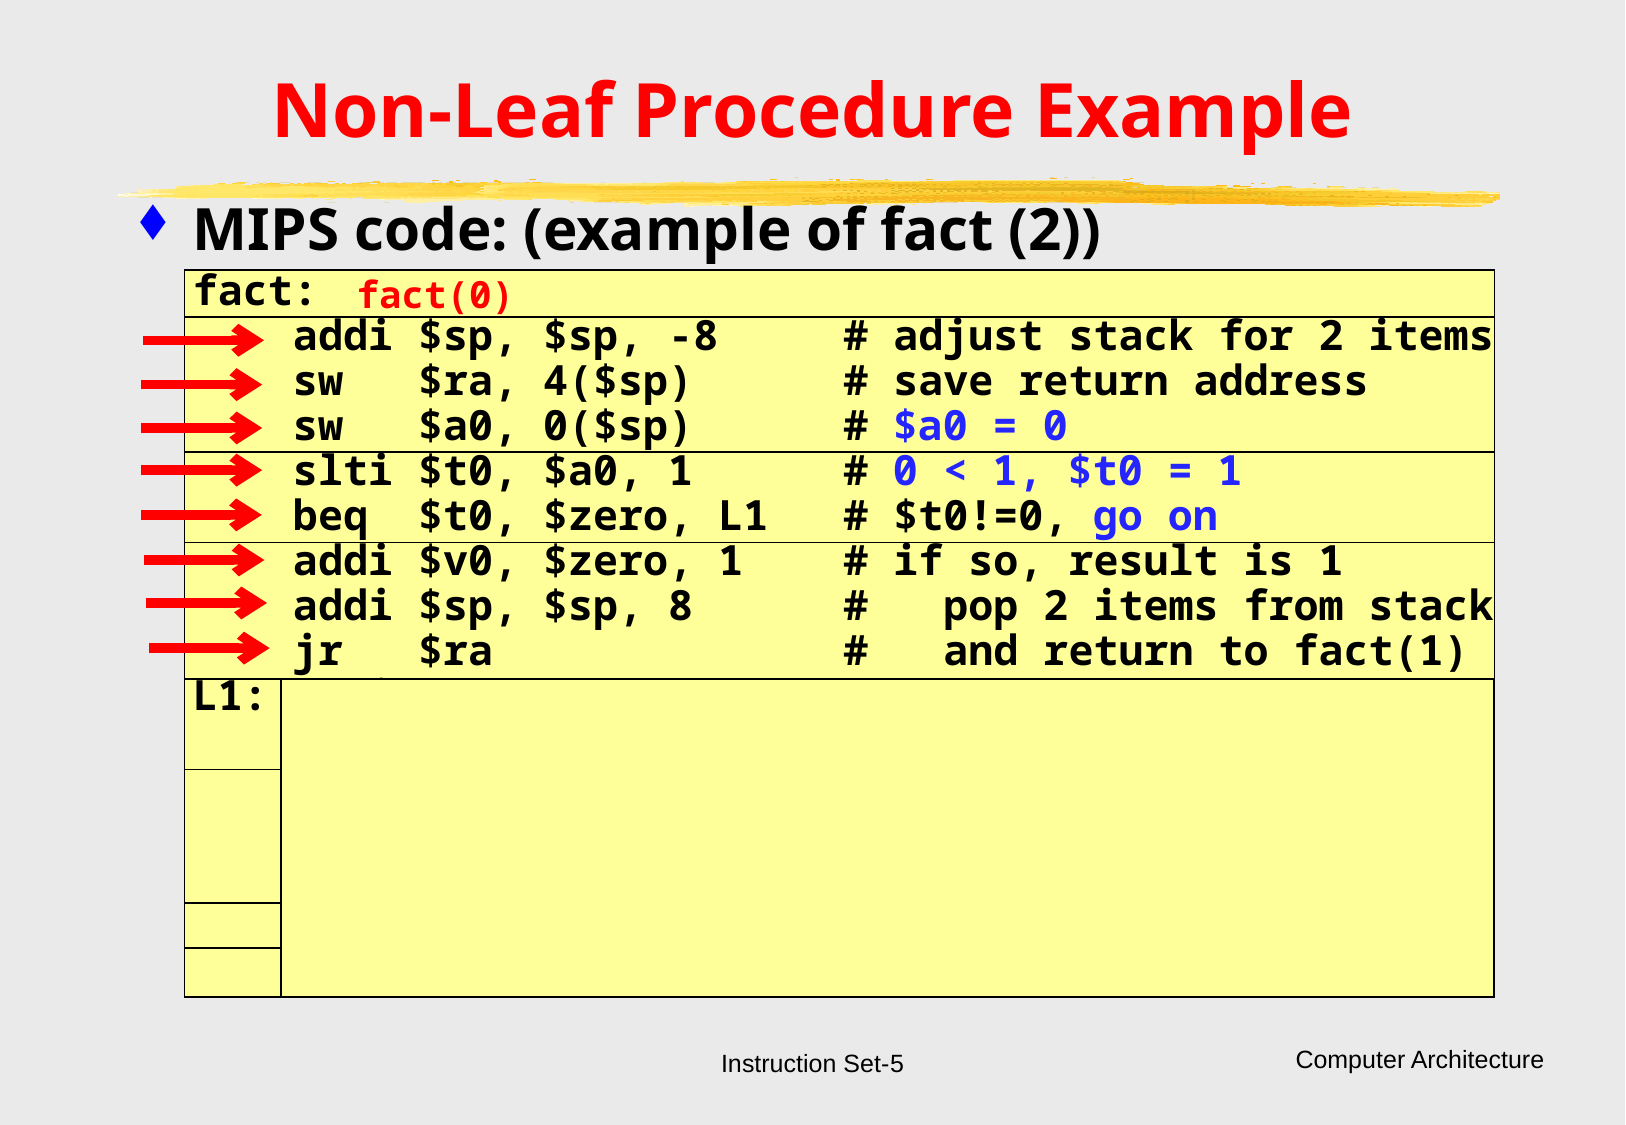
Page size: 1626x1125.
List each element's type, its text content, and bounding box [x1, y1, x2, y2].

text_box [281, 679, 1494, 997]
list MIPS code: (example of fact (2)) fact: addi $sp, $sp, -8 # adjust stack for 2 items sw $ra, 4($sp) # save return address sw $a0, 0($sp) # $a0 = 0 slti $t0, $a0, 1 # 0 < 1, $t0 = 1 beq $t0, $zero, L1 # $t0!=0, go on addi $v0, $zero, 1 # if so, result is 1 addi $sp, $sp, 8 # pop 2 items from stack jr $ra # and return to fact(1) L1: addi $a0, $a0, -1 # $a0 = 1 – 1 = 0 jal fact # recursive call fact(0) lw $a0, 0($sp) # restore original n lw $ra, 4($sp) # and return address addi $sp, $sp, 8 # pop 2 items from stack mul $v0, $a0, $v0 # multiply to get result jr $ra # and return [121, 192, 1539, 1031]
text_box fact(0) [341, 263, 530, 324]
title Non-Leaf Procedure Example [121, 40, 1504, 189]
picture [118, 173, 1500, 213]
footer Instruction Set-4 [555, 1031, 1070, 1100]
